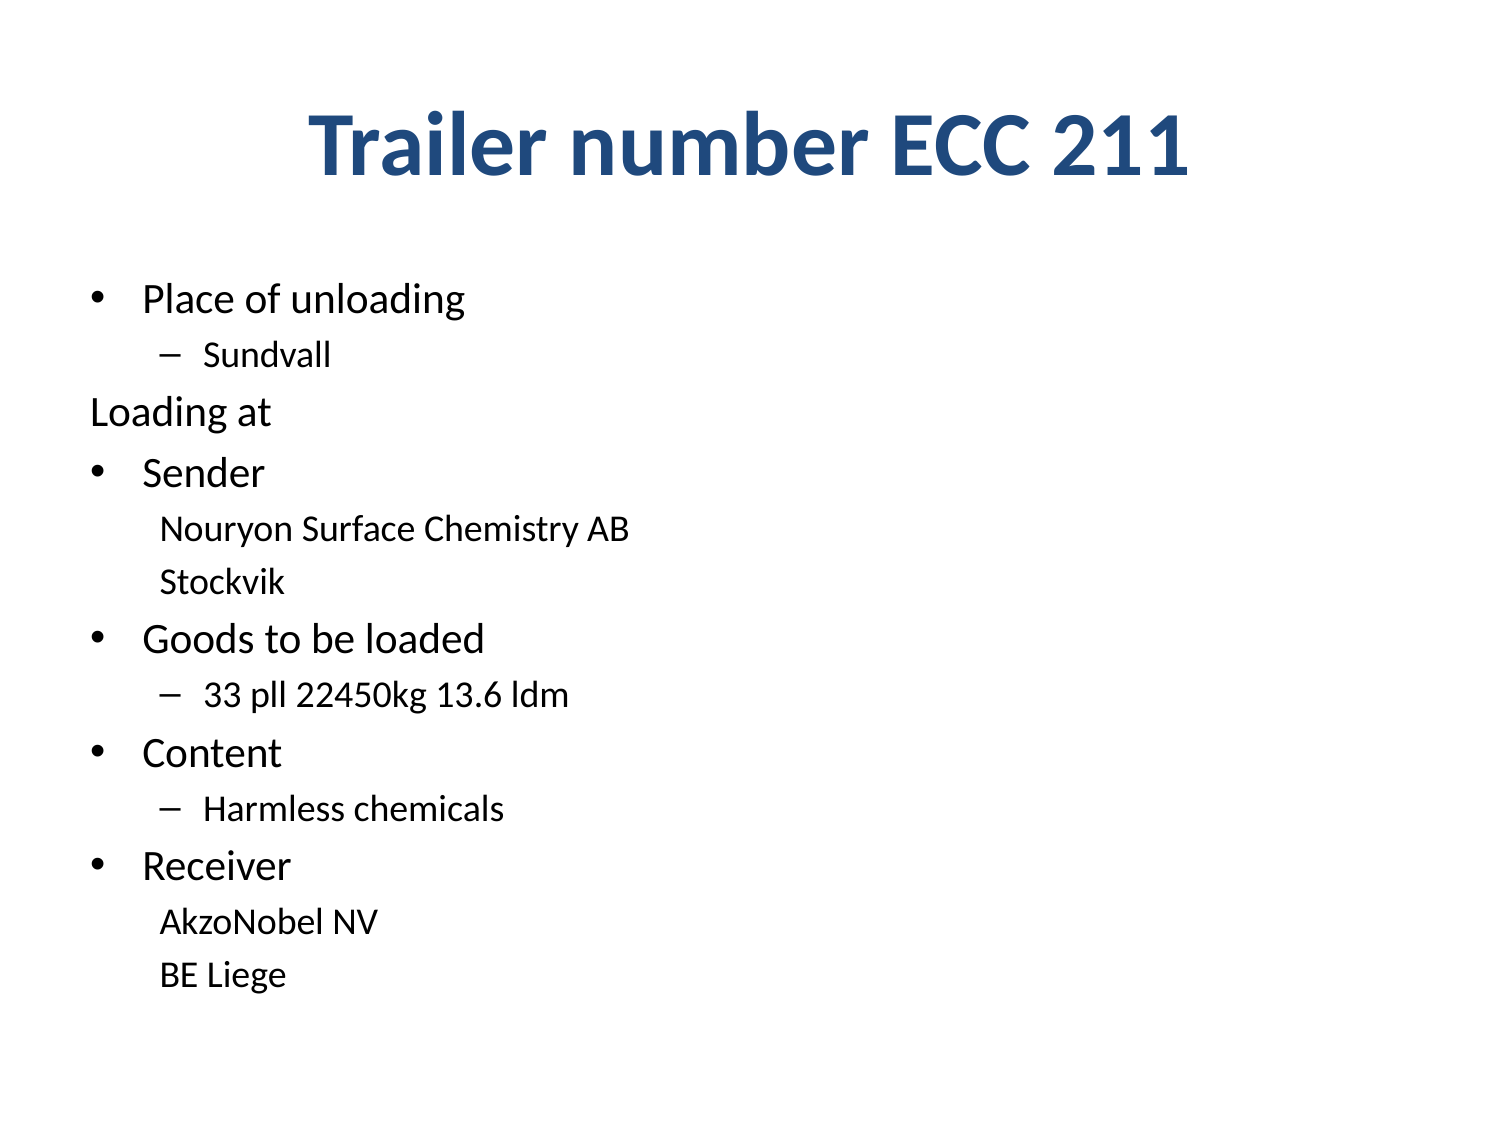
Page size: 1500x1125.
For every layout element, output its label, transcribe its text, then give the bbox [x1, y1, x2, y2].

list Place of unloading Sundvall Loading at Sender Nouryon Surface Chemistry AB Stockvik Goods to be loaded 33 pll 22450kg 13.6 ldm Content Harmless chemicals Receiver AkzoNobel NV BE Liege [75, 262, 1425, 1005]
title Trailer number ECC 211 [75, 45, 1425, 233]
